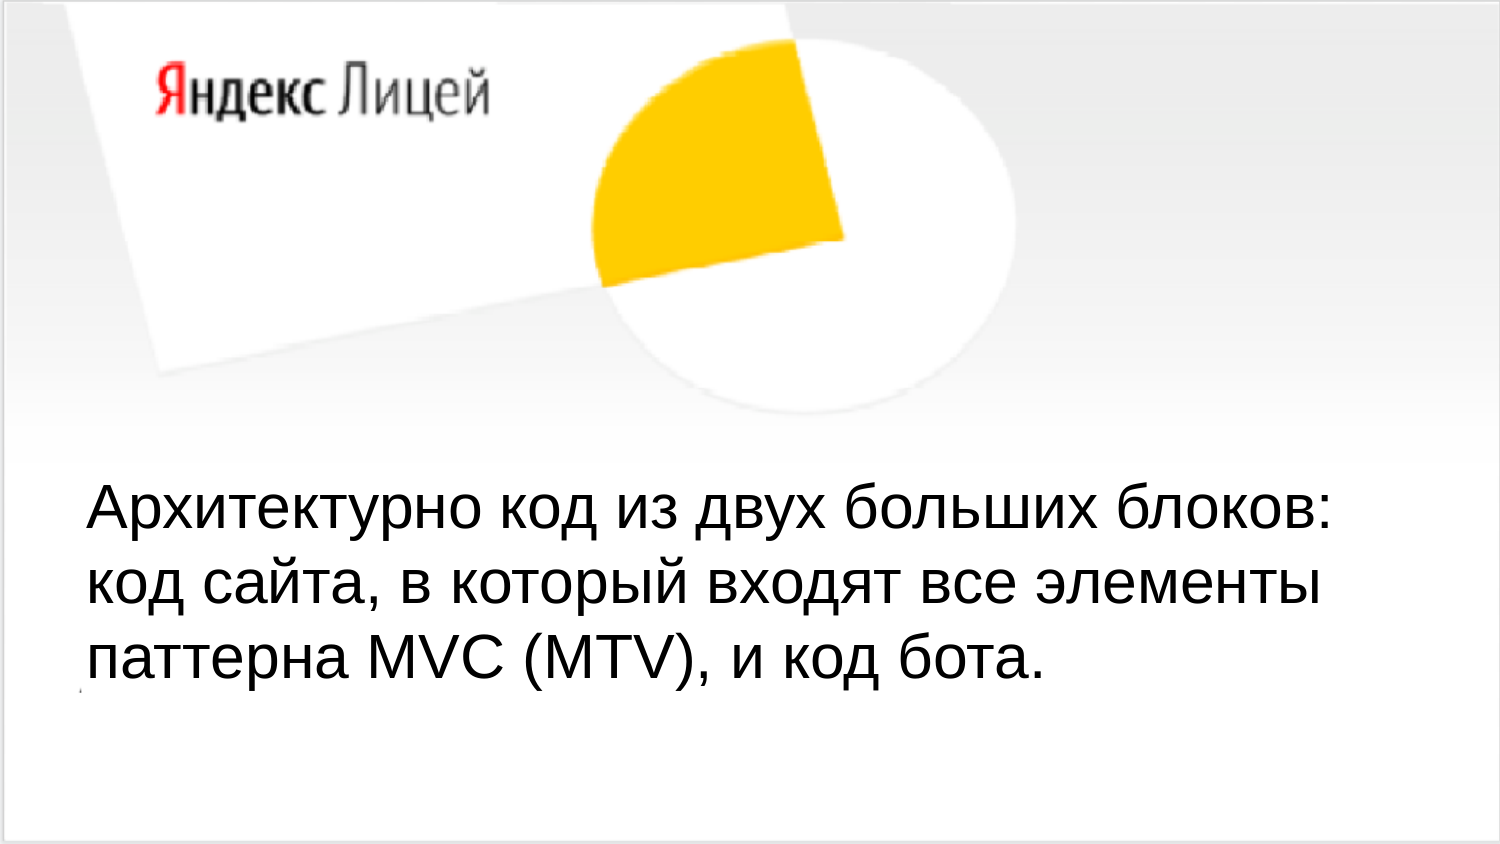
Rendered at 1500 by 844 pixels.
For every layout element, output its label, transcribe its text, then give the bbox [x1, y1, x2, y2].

text_box Архитектурно код из двух больших блоков: код сайта, в который входят все элементы паттерна MVC (MTV), и код бота. [71, 450, 1448, 706]
picture [0, 0, 1500, 844]
